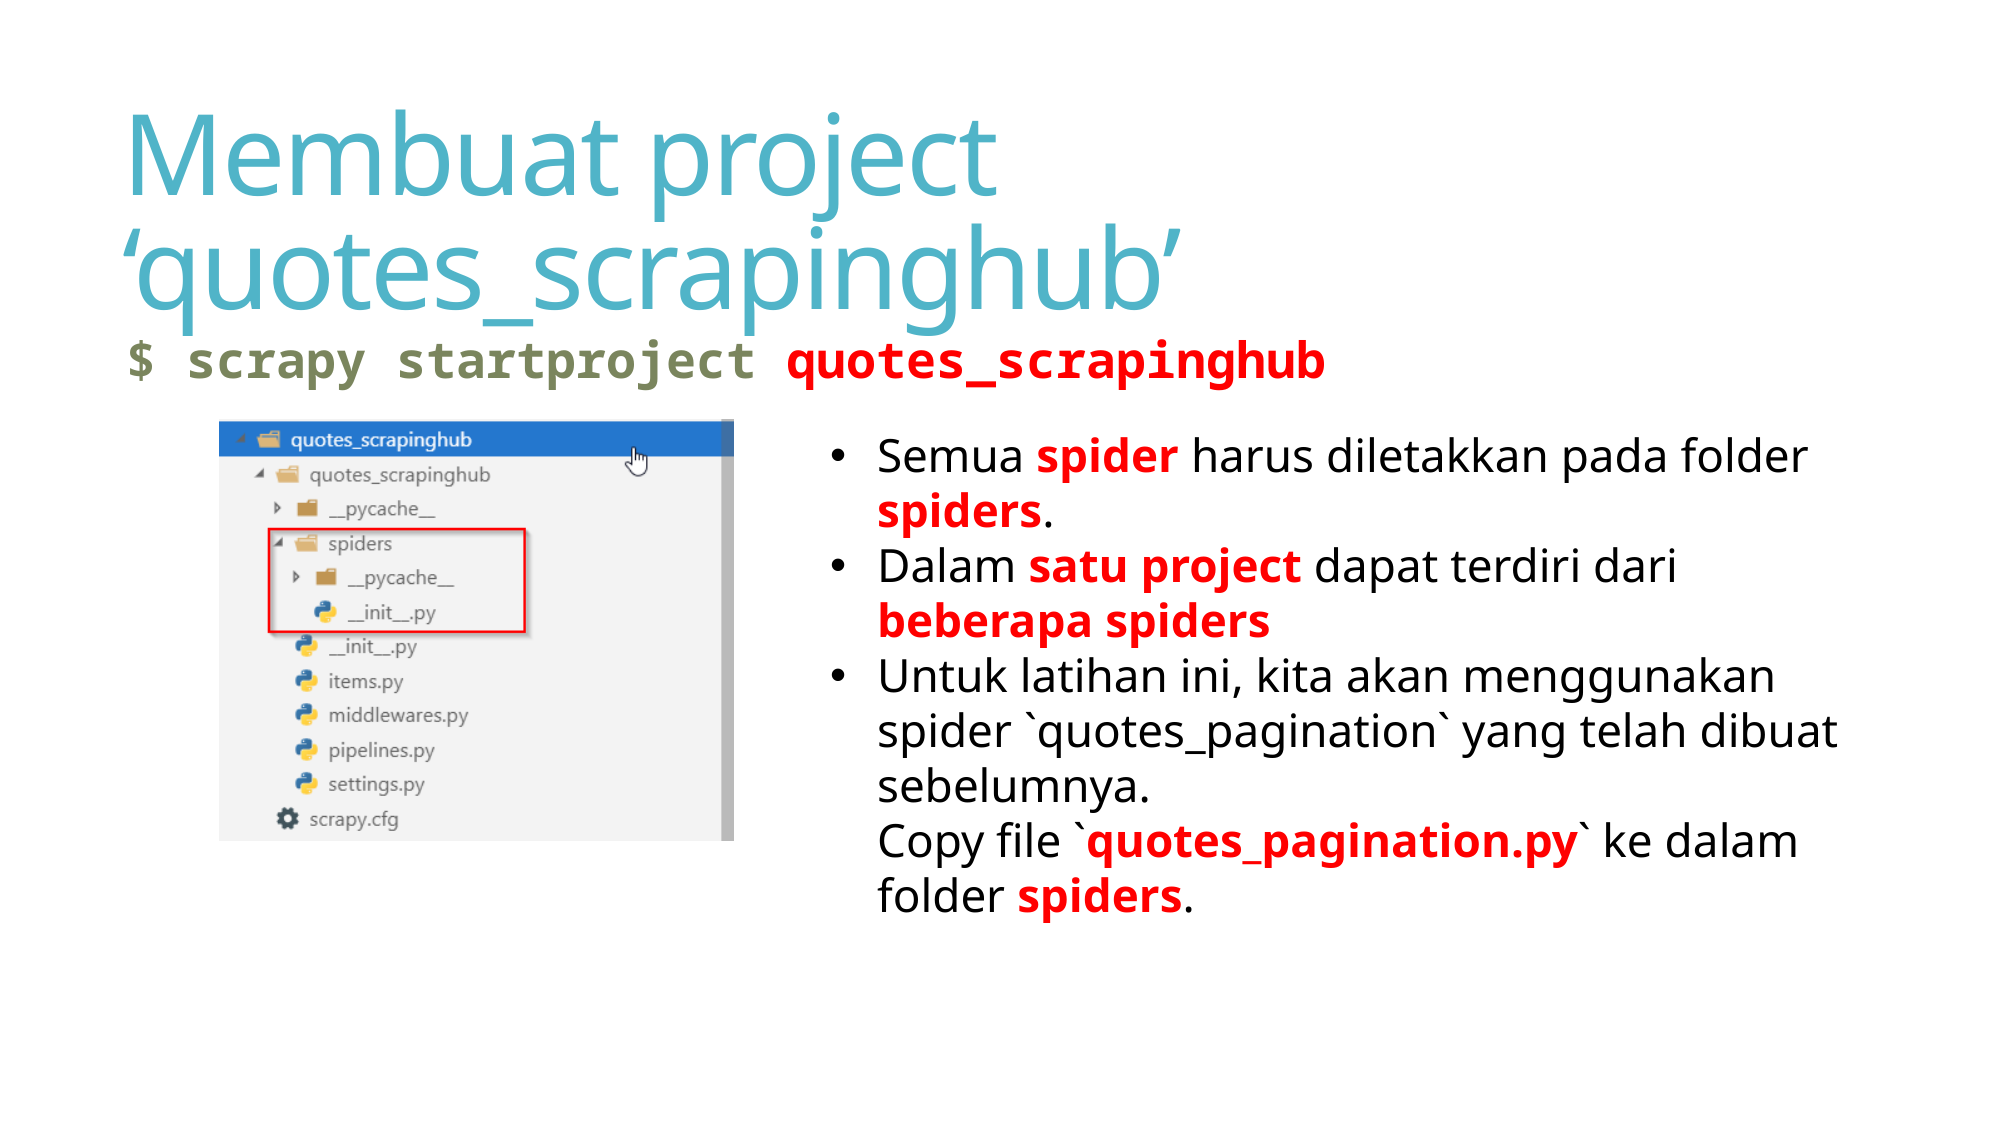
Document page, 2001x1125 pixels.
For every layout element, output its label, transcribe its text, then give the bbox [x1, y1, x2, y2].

picture [219, 419, 734, 841]
list $ scrapy startproject quotes_scrapinghub [111, 329, 1876, 948]
title Membuat project ‘quotes_scrapinghub’ [107, 81, 1875, 354]
text_box Semua spider harus diletakkan pada folder spiders. Dalam satu project dapat terdiri dari beberapa spiders Untuk latihan ini, kita akan menggunakan spider `quotes_pagination` yang telah dibuat sebelumnya. Copy file `quotes_pagination.py` ke dalam folder spiders. [815, 419, 1863, 930]
